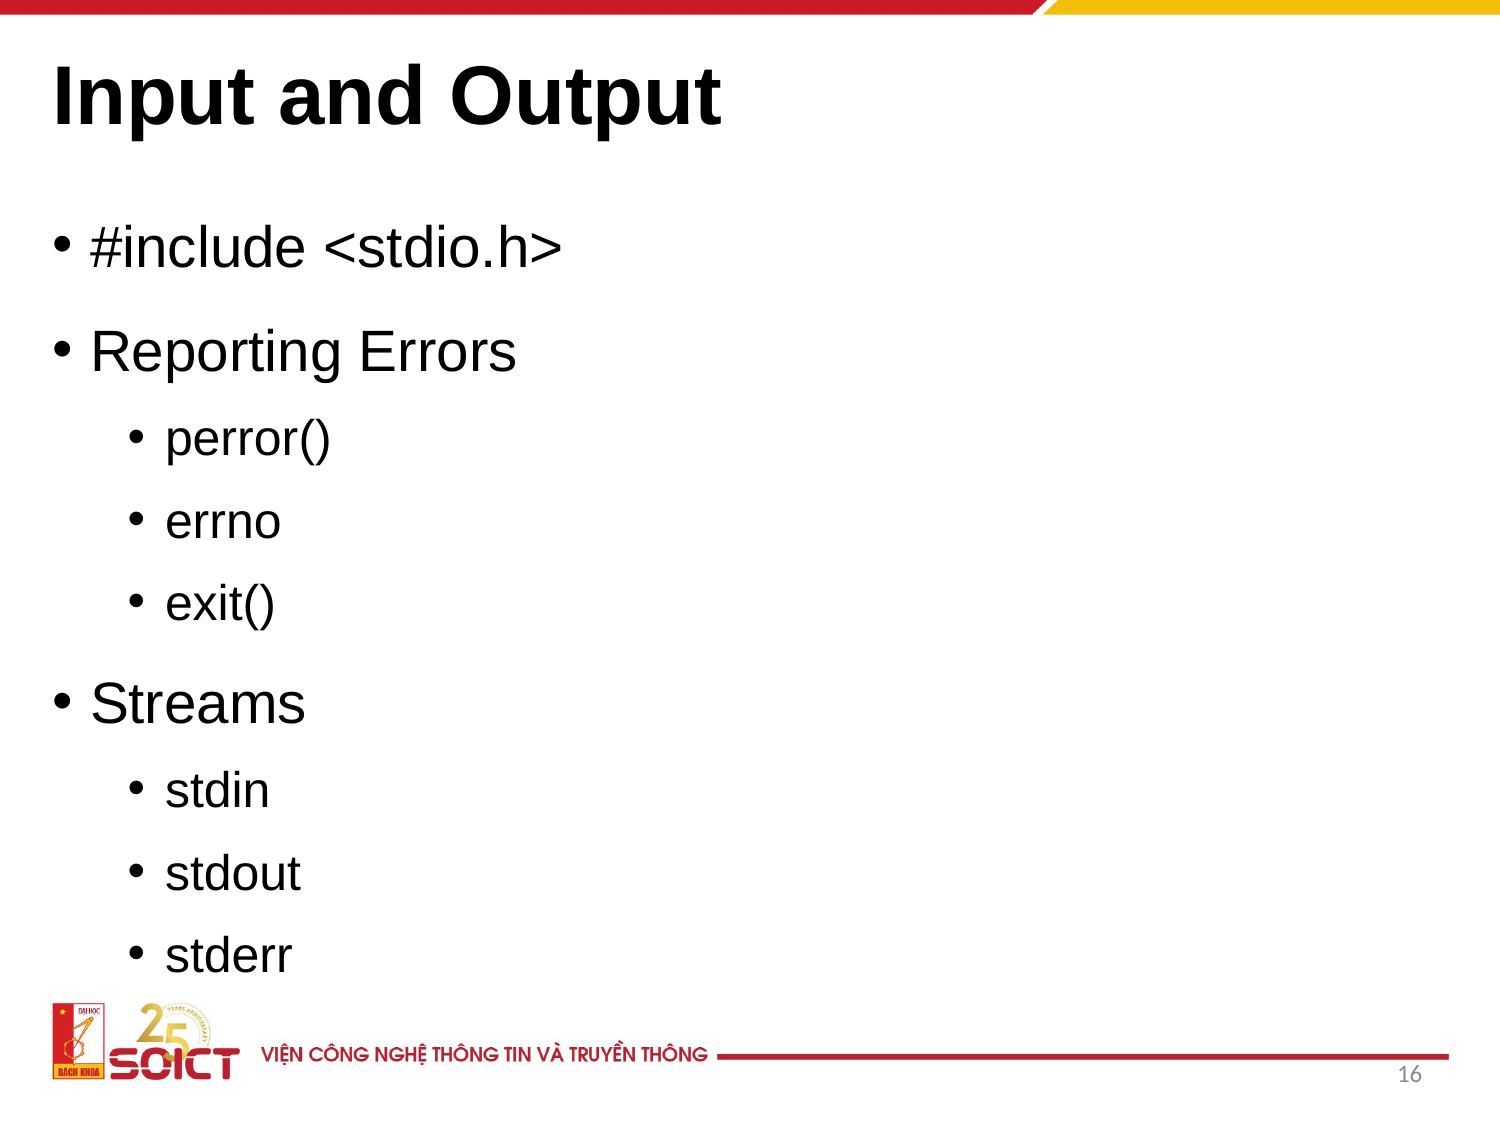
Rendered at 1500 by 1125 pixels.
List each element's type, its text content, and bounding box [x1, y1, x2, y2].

slide_number 16 [1059, 1042, 1438, 1103]
picture [0, 0, 1500, 1125]
title Input and Output [37, 20, 1438, 175]
list #include <stdio.h> Reporting Errors perror() errno exit() Streams stdin stdout stderr [37, 187, 1117, 1014]
